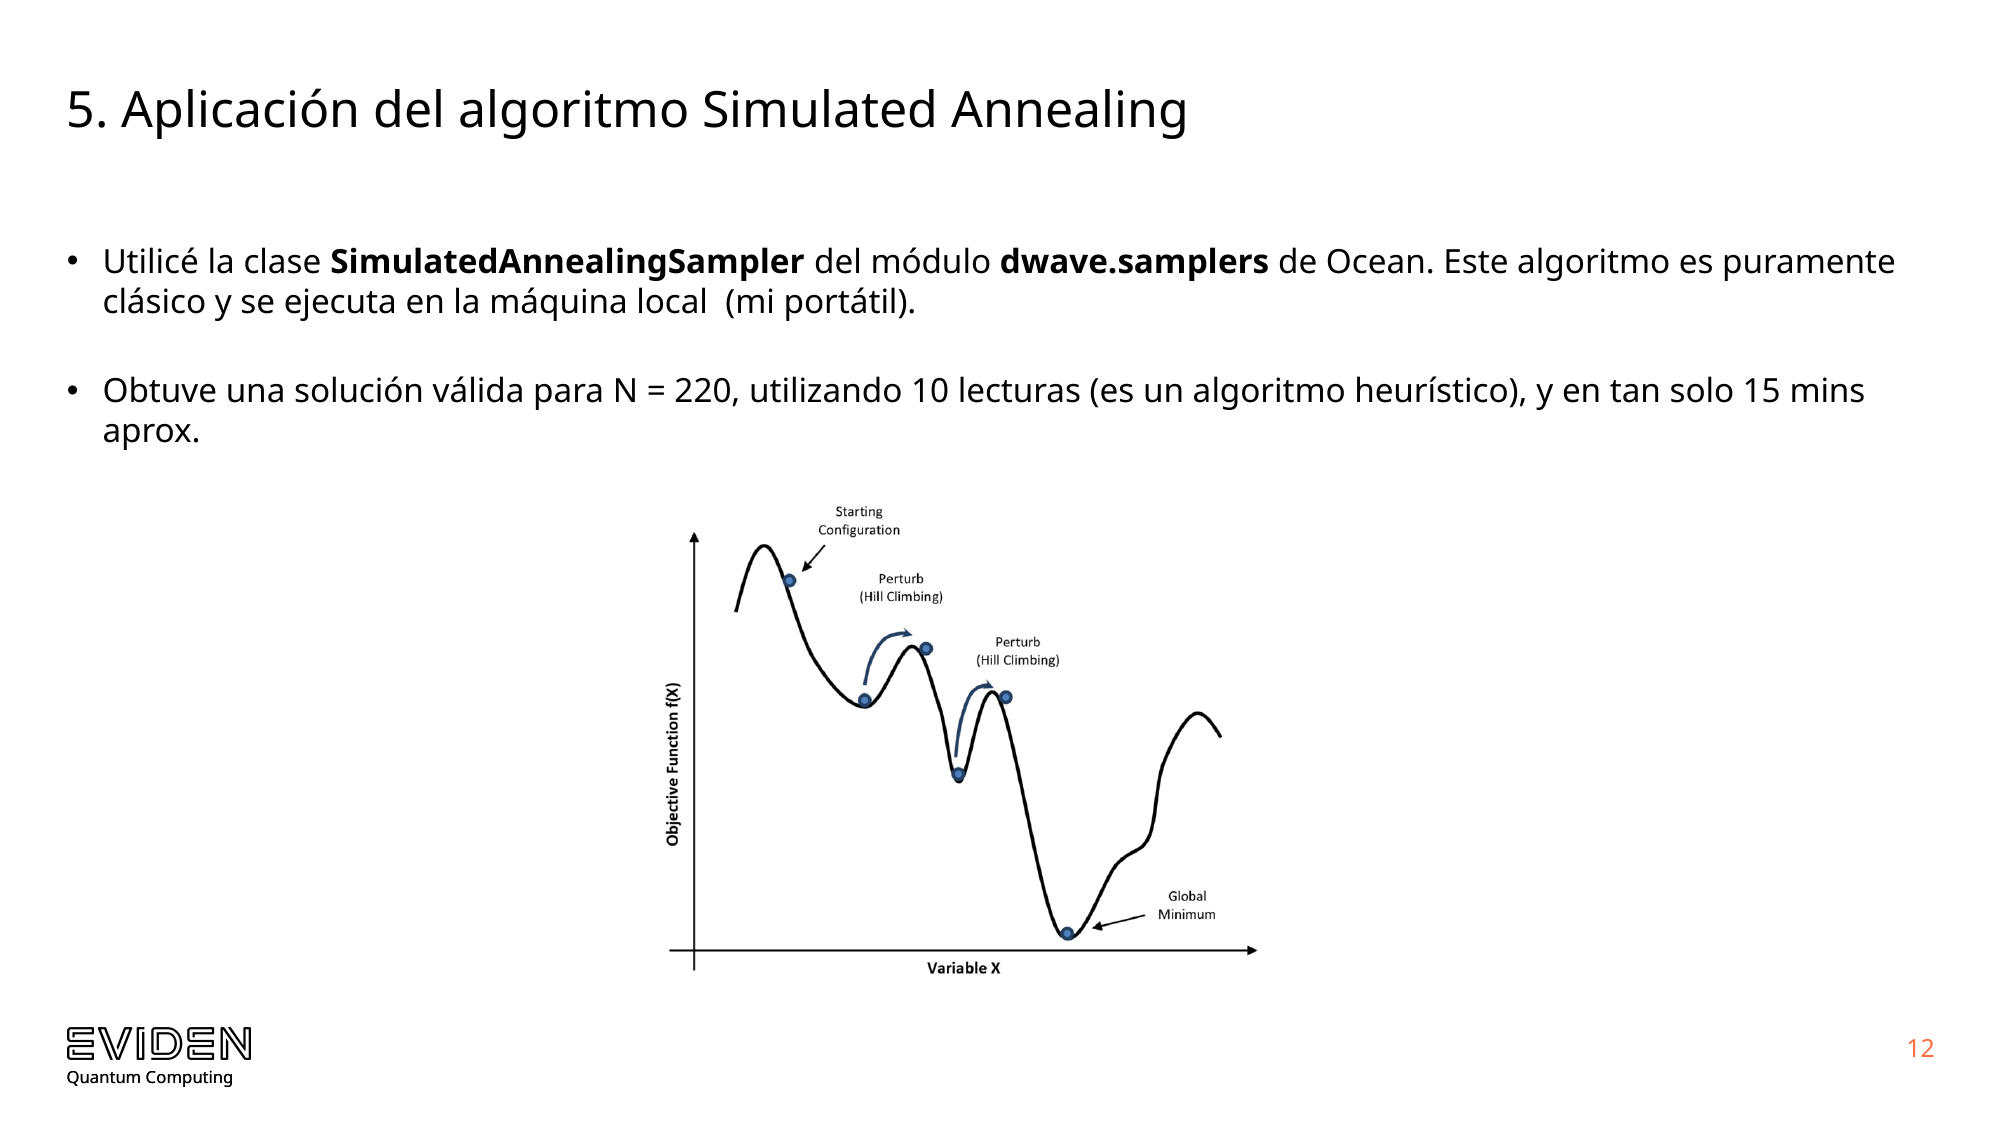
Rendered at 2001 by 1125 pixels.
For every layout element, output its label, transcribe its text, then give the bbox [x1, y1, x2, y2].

picture [67, 1027, 251, 1060]
picture [661, 502, 1257, 978]
title 5. Aplicación del algoritmo Simulated Annealing [51, 77, 1936, 138]
list Utilicé la clase SimulatedAnnealingSampler del módulo dwave.samplers de Ocean. Este algoritmo es puramente clásico y se ejecuta en la máquina local (mi portátil). Obtuve una solución válida para N = 220, utilizando 10 lecturas (es un algoritmo heurístico), y en tan solo 15 mins aprox. [51, 232, 1936, 994]
